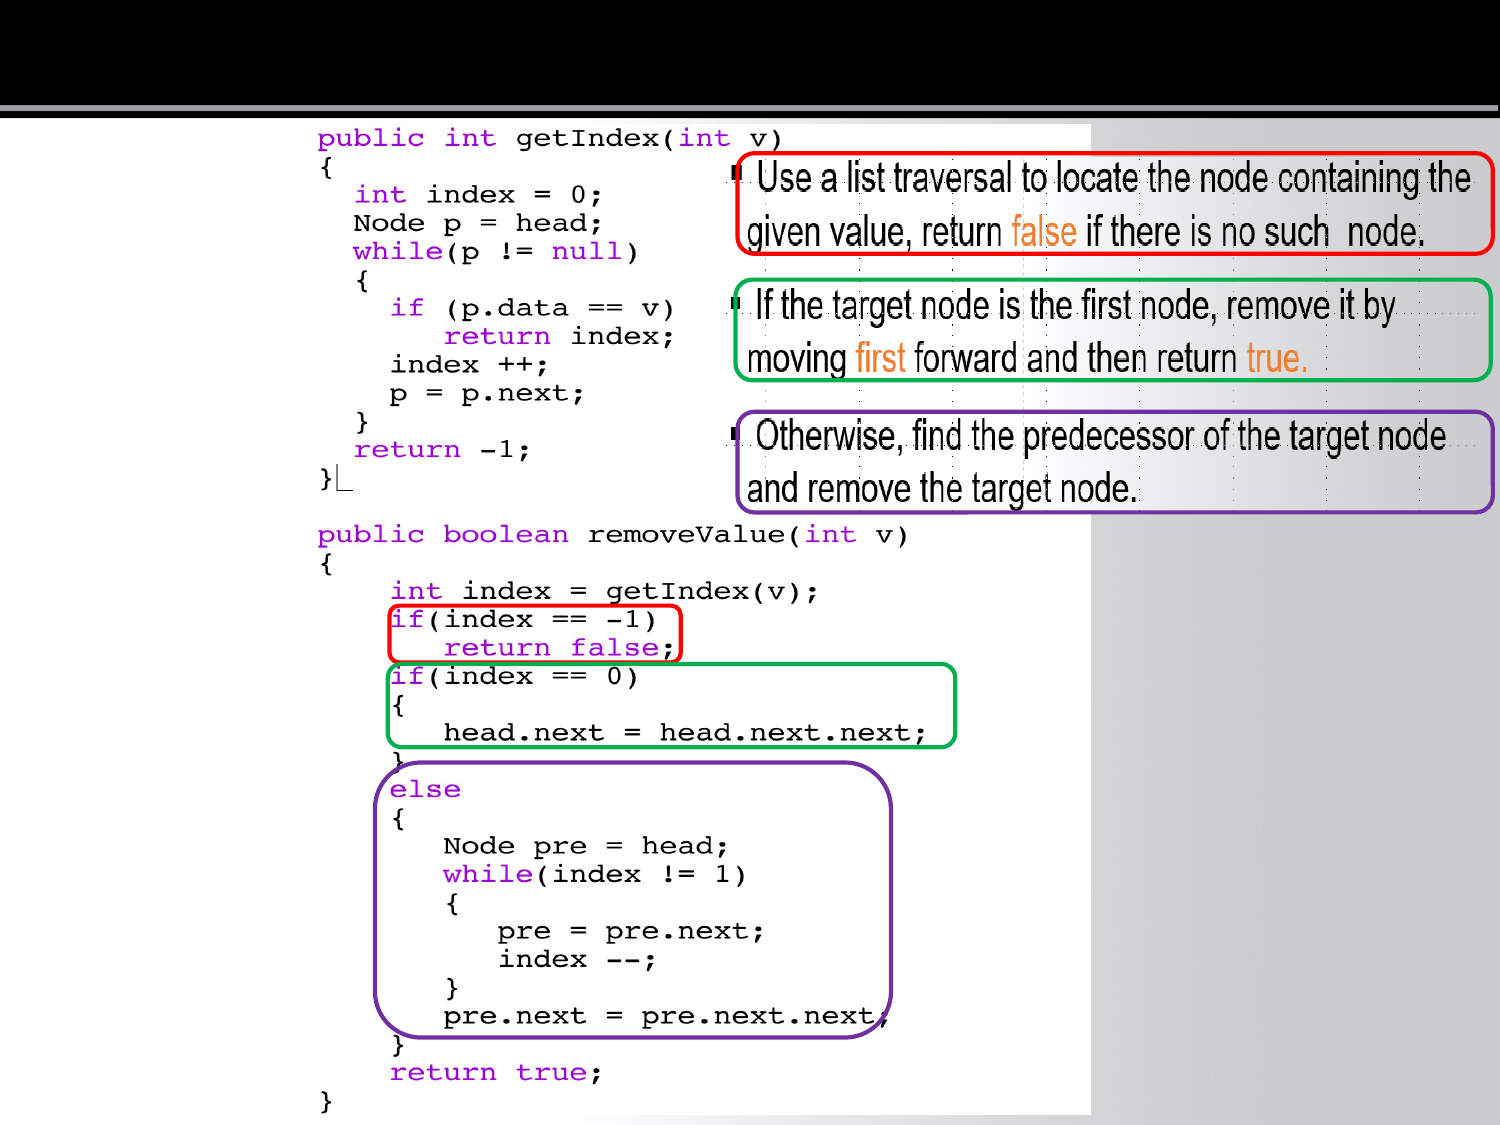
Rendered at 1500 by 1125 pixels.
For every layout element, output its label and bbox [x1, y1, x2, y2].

text_box [1478, 410, 1495, 515]
text_box [1095, 151, 1495, 256]
picture [0, 0, 1500, 1125]
text_box [1479, 278, 1493, 382]
